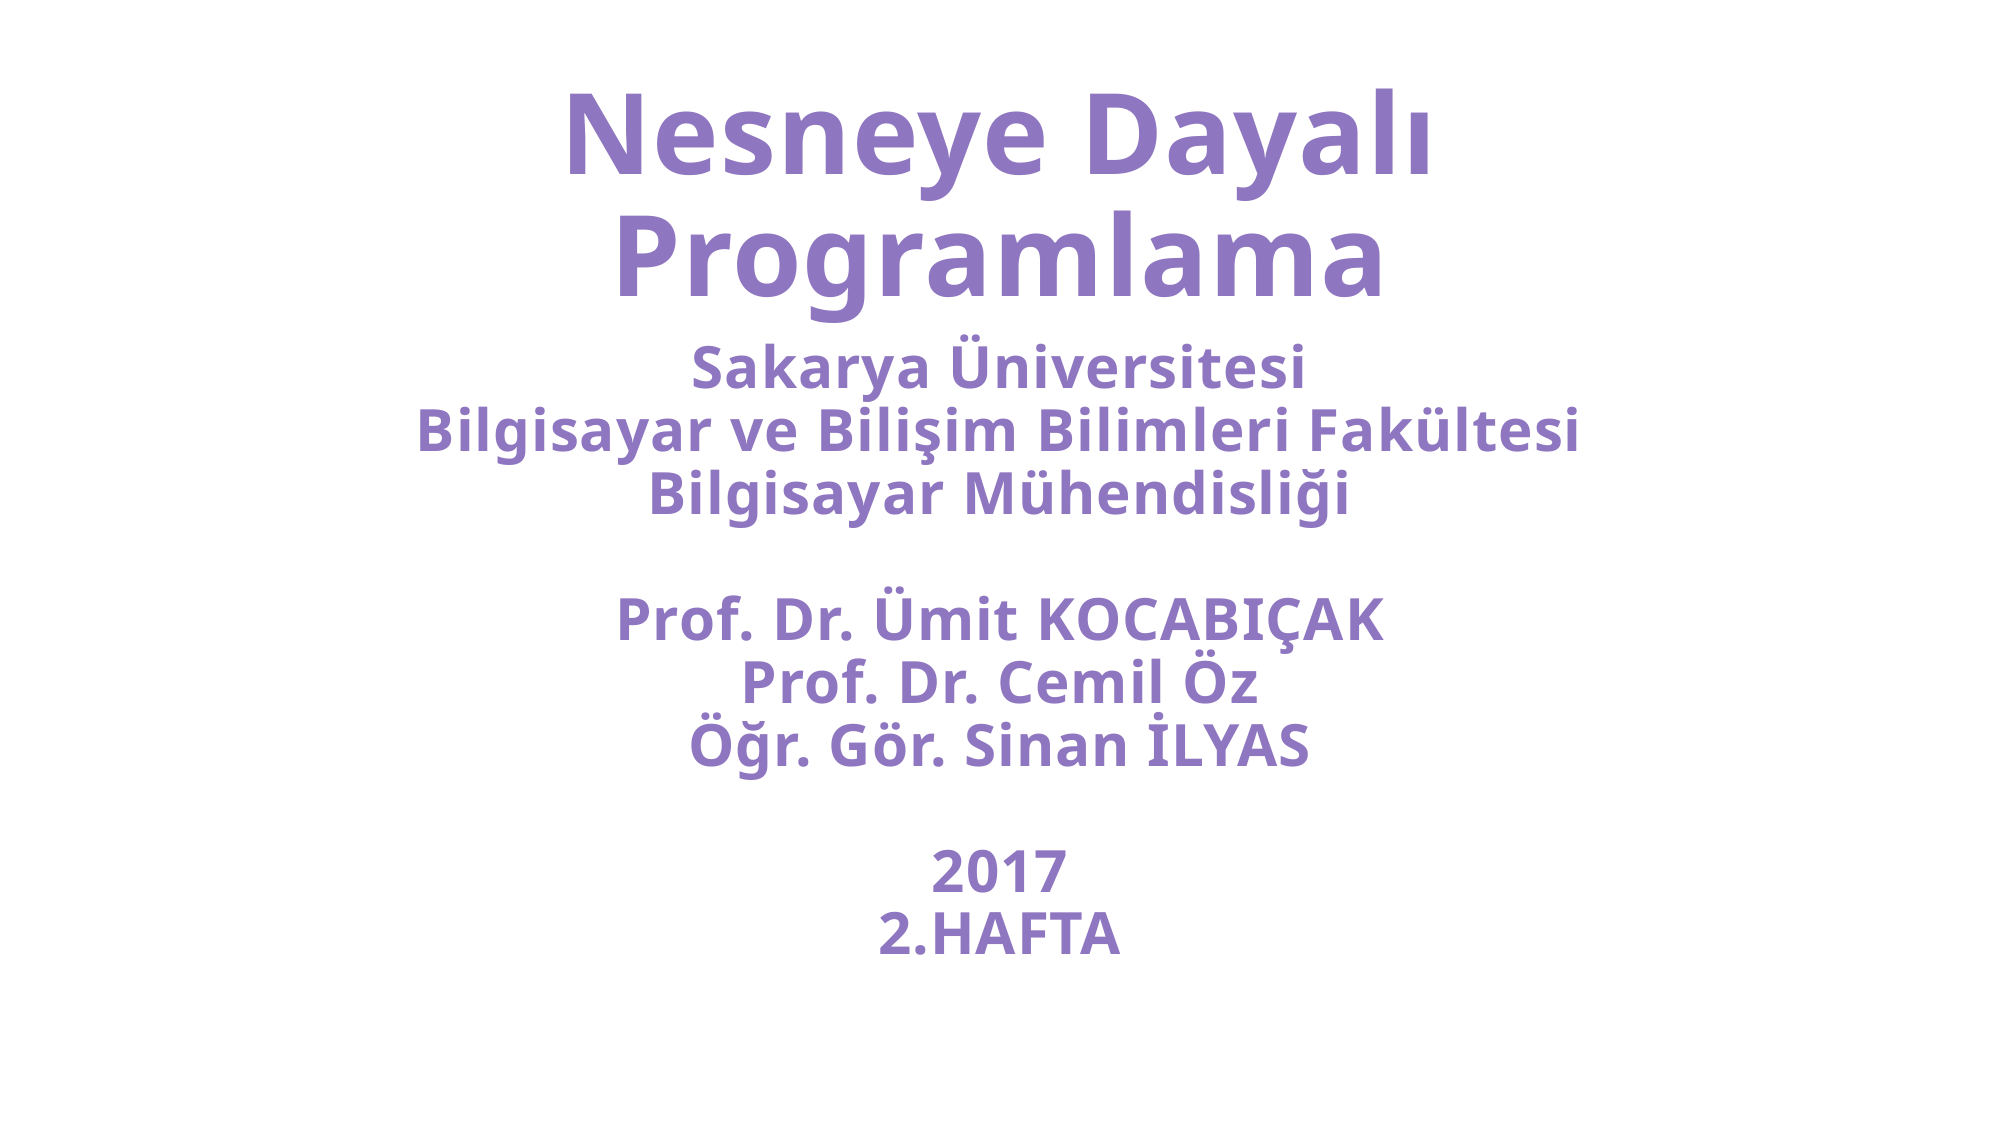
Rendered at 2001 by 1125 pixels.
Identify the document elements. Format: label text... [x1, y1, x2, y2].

text_box Sakarya Üniversitesi Bilgisayar ve Bilişim Bilimleri Fakültesi Bilgisayar Mühendisliği Prof. Dr. Ümit KOCABIÇAK Prof. Dr. Cemil Öz Öğr. Gör. Sinan İLYAS 2017 2.HAFTA [105, 330, 1895, 976]
text_box Nesneye Dayalı Programlama [296, 70, 1704, 328]
